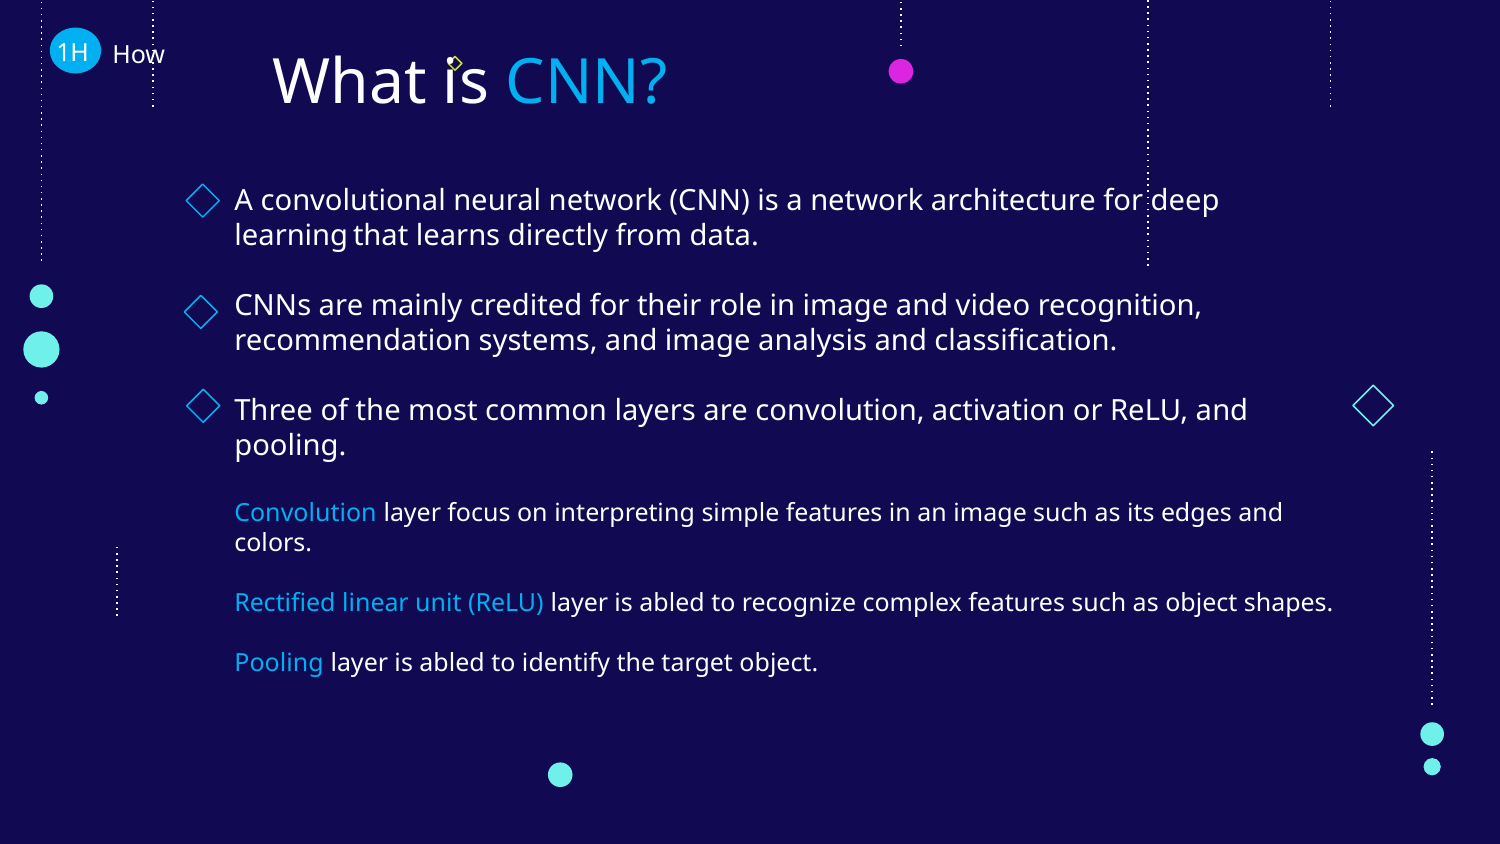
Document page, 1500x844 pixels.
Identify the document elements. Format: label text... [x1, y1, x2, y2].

text_box How [89, 23, 189, 85]
title What is CNN? [190, 25, 750, 105]
subtitle A convolutional neural network (CNN) is a network architecture for deep learning that learns directly from data. CNNs are mainly credited for their role in image and video recognition, recommendation systems, and image analysis and classification. Three of the most common layers are convolution, activation or ReLU, and pooling. Convolution layer focus on interpreting simple features in an image such as its edges and colors. Rectified linear unit (ReLU) layer is abled to recognize complex features such as object shapes. Pooling layer is abled to identify the target object. [219, 166, 1359, 682]
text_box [23, 27, 122, 74]
text_box [186, 184, 220, 218]
text_box [184, 295, 218, 329]
text_box [186, 389, 220, 423]
